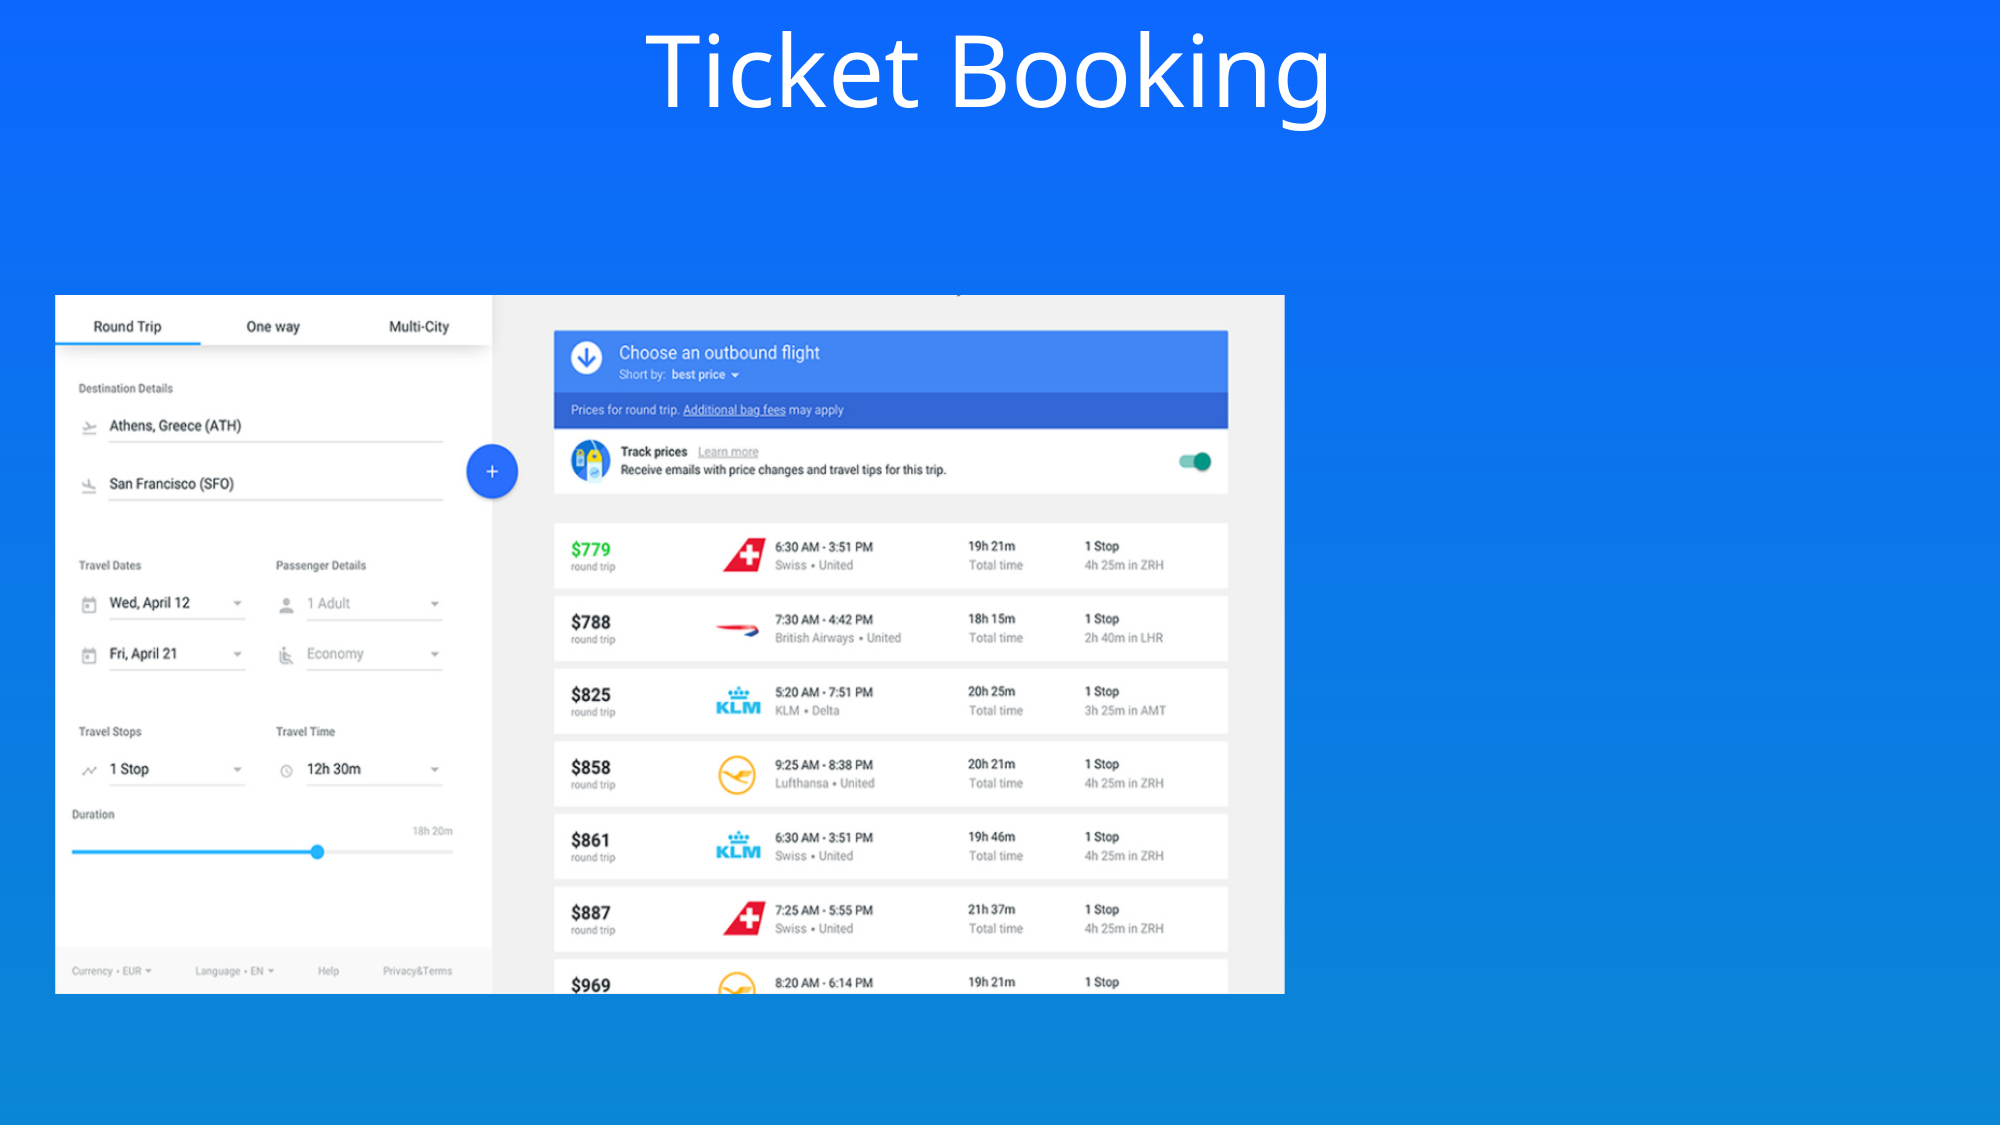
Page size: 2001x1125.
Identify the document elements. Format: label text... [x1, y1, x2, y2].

picture [55, 295, 1285, 994]
text_box Ticket Booking [631, 0, 1506, 135]
